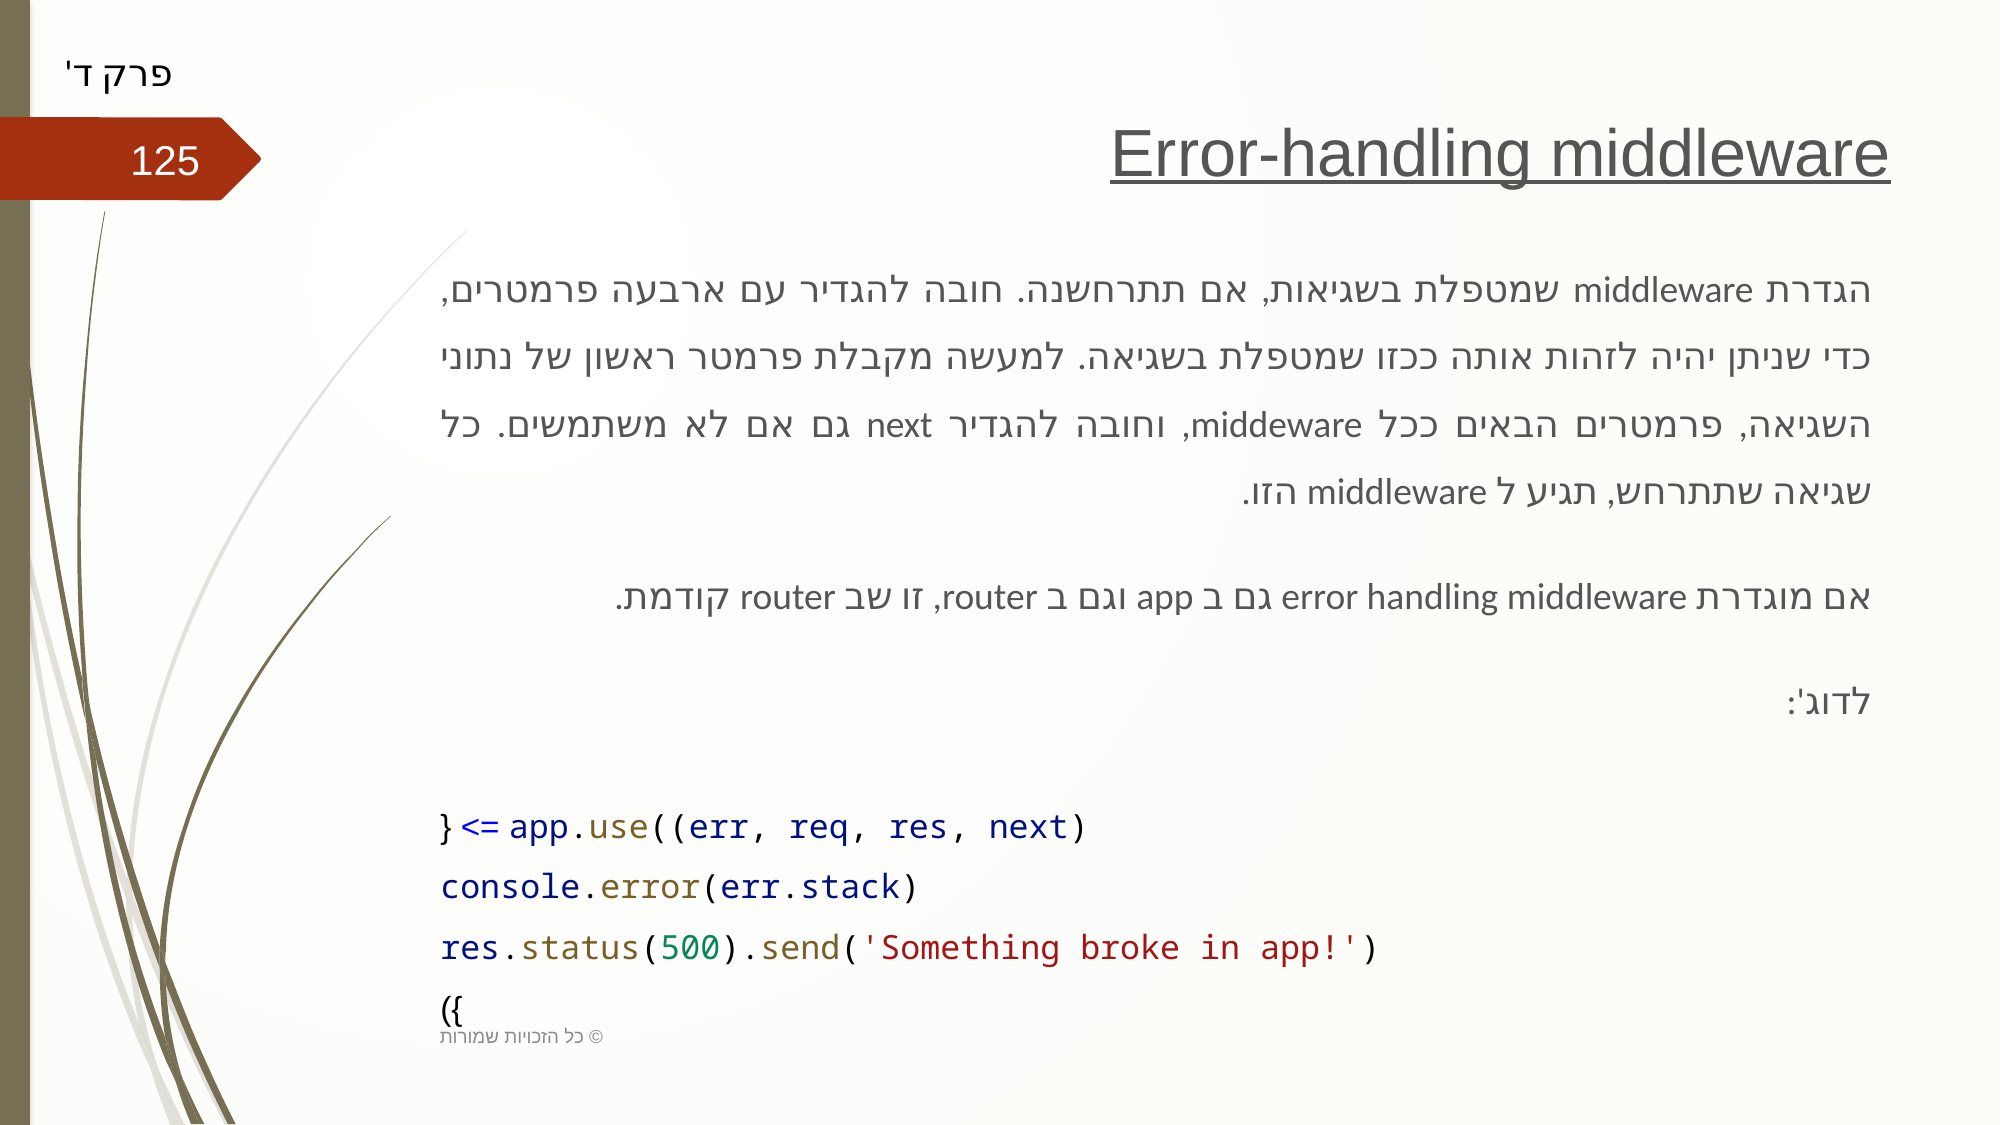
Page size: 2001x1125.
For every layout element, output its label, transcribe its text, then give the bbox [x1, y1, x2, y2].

slide_number 125 [87, 129, 216, 190]
text_box פרק ד' [0, 41, 188, 102]
footer כל הזכויות שמורות © [424, 1006, 1675, 1067]
title Error-handling middleware [444, 102, 1907, 206]
list הגדרת middleware שמטפלת בשגיאות, אם תתרחשנה. חובה להגדיר עם ארבעה פרמטרים, כדי שניתן יהיה לזהות אותה ככזו שמטפלת בשגיאה. למעשה מקבלת פרמטר ראשון של נתוני השגיאה, פרמטרים הבאים ככל middeware, וחובה להגדיר next גם אם לא משתמשים. כל שגיאה שתתרחש, תגיע ל middleware הזו. אם מוגדרת error handling middleware גם ב app וגם ב router, זו שב router קודמת. לדוג': app.use((err, req, res, next) => { console.error(err.stack) res.status(500).send('Something broke in app!') }) [425, 234, 1907, 1096]
